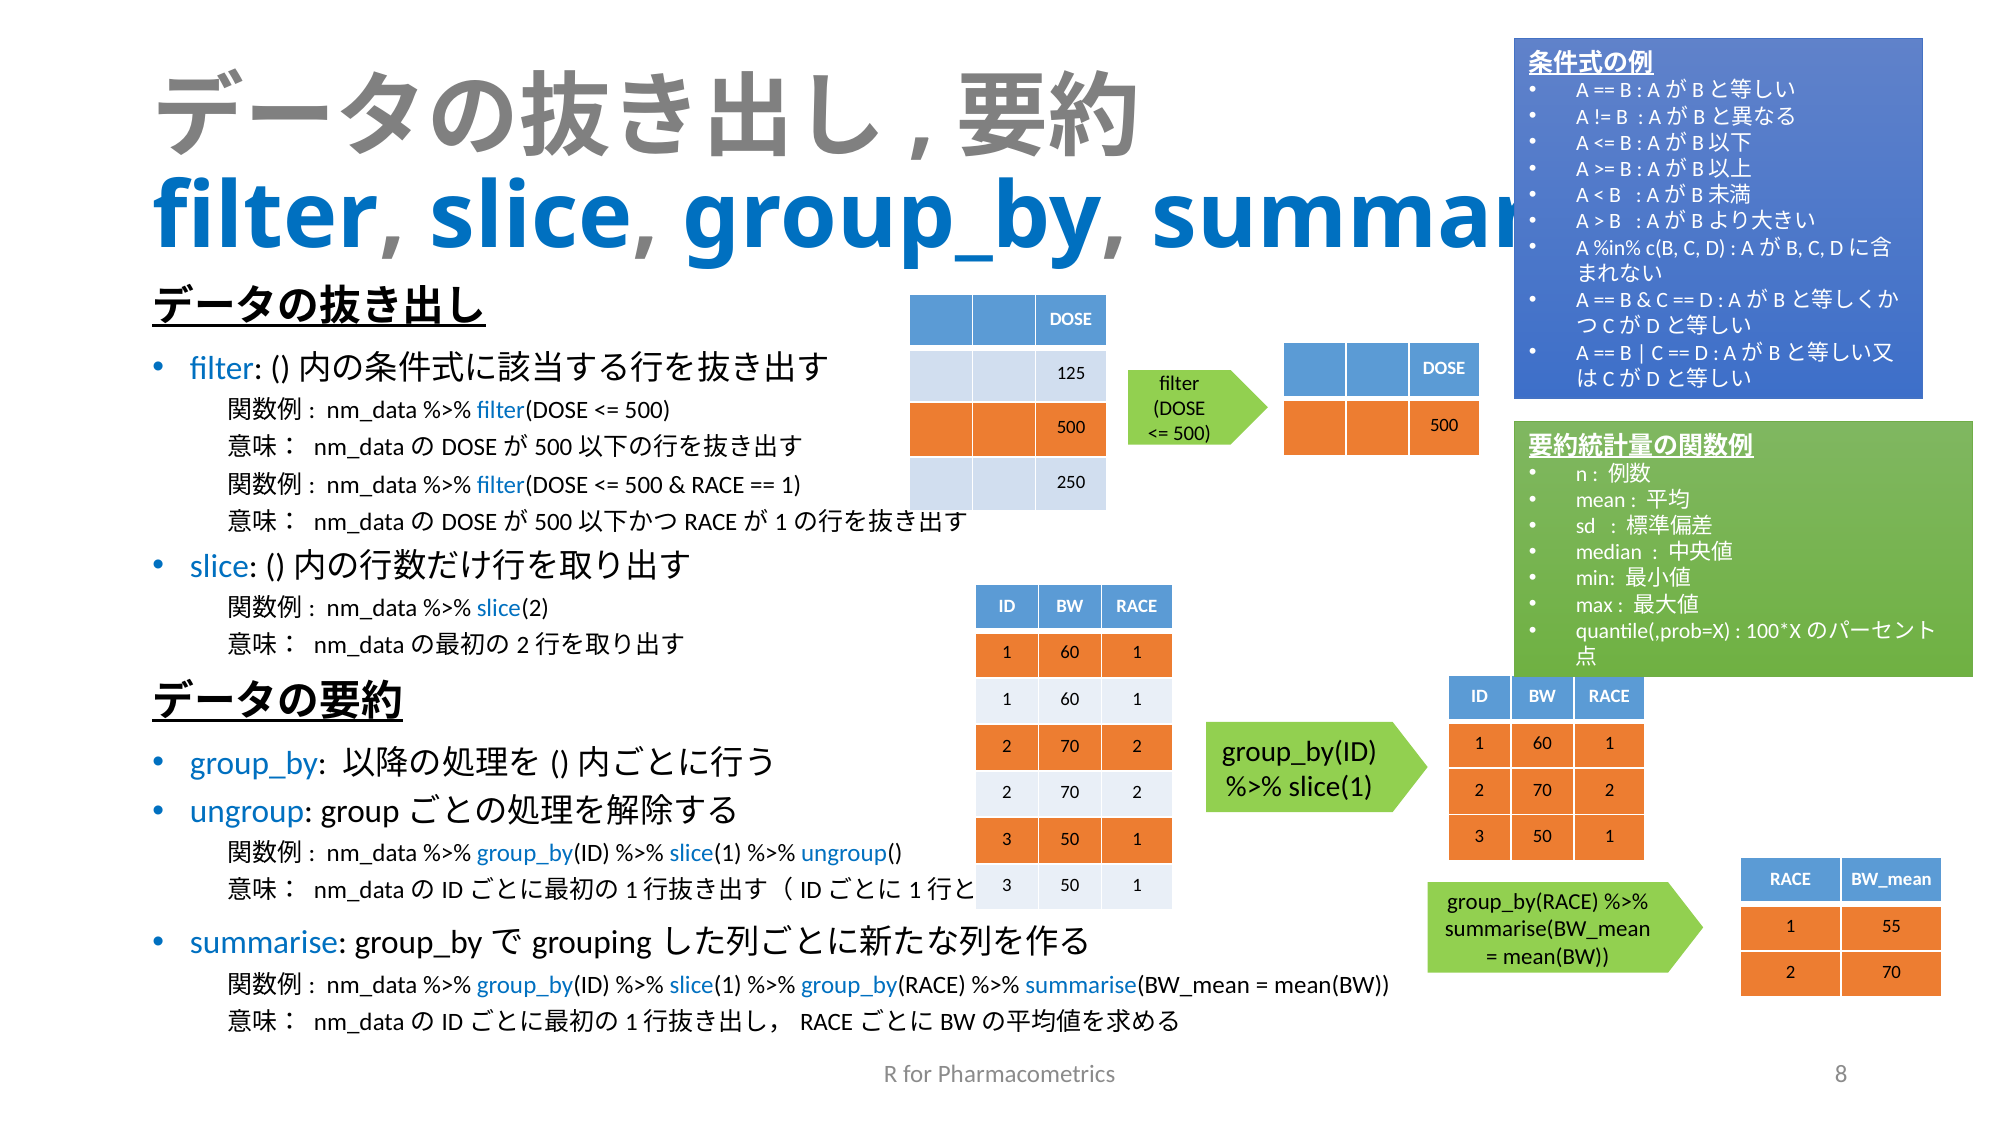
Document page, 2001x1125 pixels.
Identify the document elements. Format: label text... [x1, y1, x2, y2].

table_header DOSE [1410, 343, 1479, 396]
table_header BW [1039, 585, 1101, 628]
table_cell 500 [1036, 403, 1106, 456]
table_cell [973, 351, 1035, 401]
table_header ID [1449, 676, 1510, 719]
table_cell 2 [1449, 769, 1510, 814]
table_cell 1 [1102, 865, 1172, 909]
table_header RACE [1741, 858, 1840, 901]
table_cell 2 [1102, 725, 1172, 770]
table_cell 3 [1449, 815, 1510, 860]
table_cell 500 [1410, 401, 1479, 455]
table_cell 70 [1039, 725, 1101, 770]
text_box group_by(ID) %>% slice(1) [1205, 720, 1429, 814]
list データの抜き出し filter: ()内の条件式に該当する行を抜き出す 関数例: nm_data %>% filter(DOSE <= 500) 意味： nm_dataのDOSEが500以下の行を抜き出す 関数例: nm_data %>% filter(DOSE <= 500 & RACE == 1) 意味： nm_dataのDOSEが500以下かつRACEが1の行を抜き出す slice: ()内の行数だけ行を取り出す 関数例: nm_data %>% slice(2) 意味： nm_dataの最初の2行を取り出す データの要約 group_by: 以降の処理を()内ごとに行う ungroup: groupごとの処理を解除する 関数例: nm_data %>% group_by(ID) %>% slice(1) %>% ungroup() 意味： nm_dataのIDごとに最初の1行抜き出す（IDごとに1行とする） summarise: group_byでgroupingした列ごとに新たな列を作る 関数例: nm_data %>% group_by(ID) %>% slice(1) %>% group_by(RACE) %>% summarise(BW_mean = mean(BW)) 意味： nm_dataのIDごとに最初の1行抜き出し，RACEごとにBWの平均値を求める [137, 277, 1863, 1103]
table_cell [910, 351, 972, 401]
table_header BW [1512, 676, 1573, 719]
table_cell 1 [1102, 634, 1172, 677]
table_cell [910, 458, 972, 510]
table_cell 55 [1842, 907, 1941, 950]
table_cell 3 [976, 818, 1038, 863]
table_cell 70 [1512, 769, 1573, 814]
table_cell 70 [1842, 952, 1941, 996]
table_header [1347, 343, 1408, 396]
table_cell 2 [976, 772, 1038, 816]
table_cell 2 [1575, 769, 1644, 814]
table_cell 1 [1741, 907, 1840, 950]
table_cell 50 [1039, 865, 1101, 909]
table_cell [1284, 401, 1345, 455]
table_cell 1 [1575, 724, 1644, 767]
table_cell 2 [1741, 952, 1840, 996]
text_box 条件式の例 A == B : AがBと等しい A != B : AがBと異なる A <= B : AがB以下 A >= B : AがB以上 A < B : AがB未満 A > B : AがBより大きい A %in% c(B, C, D) : AがB, C, Dに含まれない A == B & C == D : AがBと等しくかつCがDと等しい A == B | C == D : AがBと等しい又はCがDと等しい [1514, 38, 1923, 399]
table_header [910, 295, 972, 345]
table_header BW_mean [1842, 858, 1941, 901]
table_cell 2 [976, 725, 1038, 770]
table_header RACE [1575, 677, 1644, 719]
table_cell 1 [976, 634, 1038, 677]
table_cell [910, 403, 972, 456]
table_cell 50 [1512, 815, 1573, 860]
table_cell 250 [1036, 458, 1106, 510]
table_cell 3 [976, 865, 1038, 909]
title データの抜き出し,要約 filter, slice, group_by, summarise [137, 59, 1514, 277]
table_cell 50 [1039, 818, 1101, 863]
table_cell 2 [1102, 772, 1172, 816]
table_cell 125 [1036, 351, 1106, 401]
text_box 要約統計量の関数例 n : 例数 mean : 平均 sd : 標準偏差 median : 中央値 min: 最小値 max : 最大値 quantile(,prob=X) : 100*Xのパーセント点 [1514, 421, 1973, 677]
table_cell 1 [1102, 818, 1172, 863]
table_cell 1 [1575, 815, 1644, 860]
table_header [1284, 343, 1345, 396]
table_cell 70 [1039, 772, 1101, 816]
table_cell 1 [1449, 724, 1510, 767]
table_header [973, 295, 1035, 345]
text_box filter (DOSE <= 500) [1127, 369, 1270, 446]
slide_number 8 [1412, 1042, 1863, 1103]
table_cell 60 [1039, 679, 1101, 723]
table_cell 60 [1039, 634, 1101, 677]
table_cell [973, 403, 1035, 456]
table_header ID [976, 585, 1038, 628]
table_header DOSE [1036, 295, 1106, 345]
table_cell [1347, 401, 1408, 455]
table_cell 1 [1102, 679, 1172, 723]
table_cell [973, 458, 1035, 510]
footer R for Pharmacometrics [662, 1042, 1338, 1103]
table_cell 1 [976, 679, 1038, 723]
table_cell 60 [1512, 724, 1573, 767]
table_header RACE [1102, 585, 1172, 628]
text_box group_by(RACE) %>% summarise(BW_mean = mean(BW)) [1426, 881, 1705, 974]
